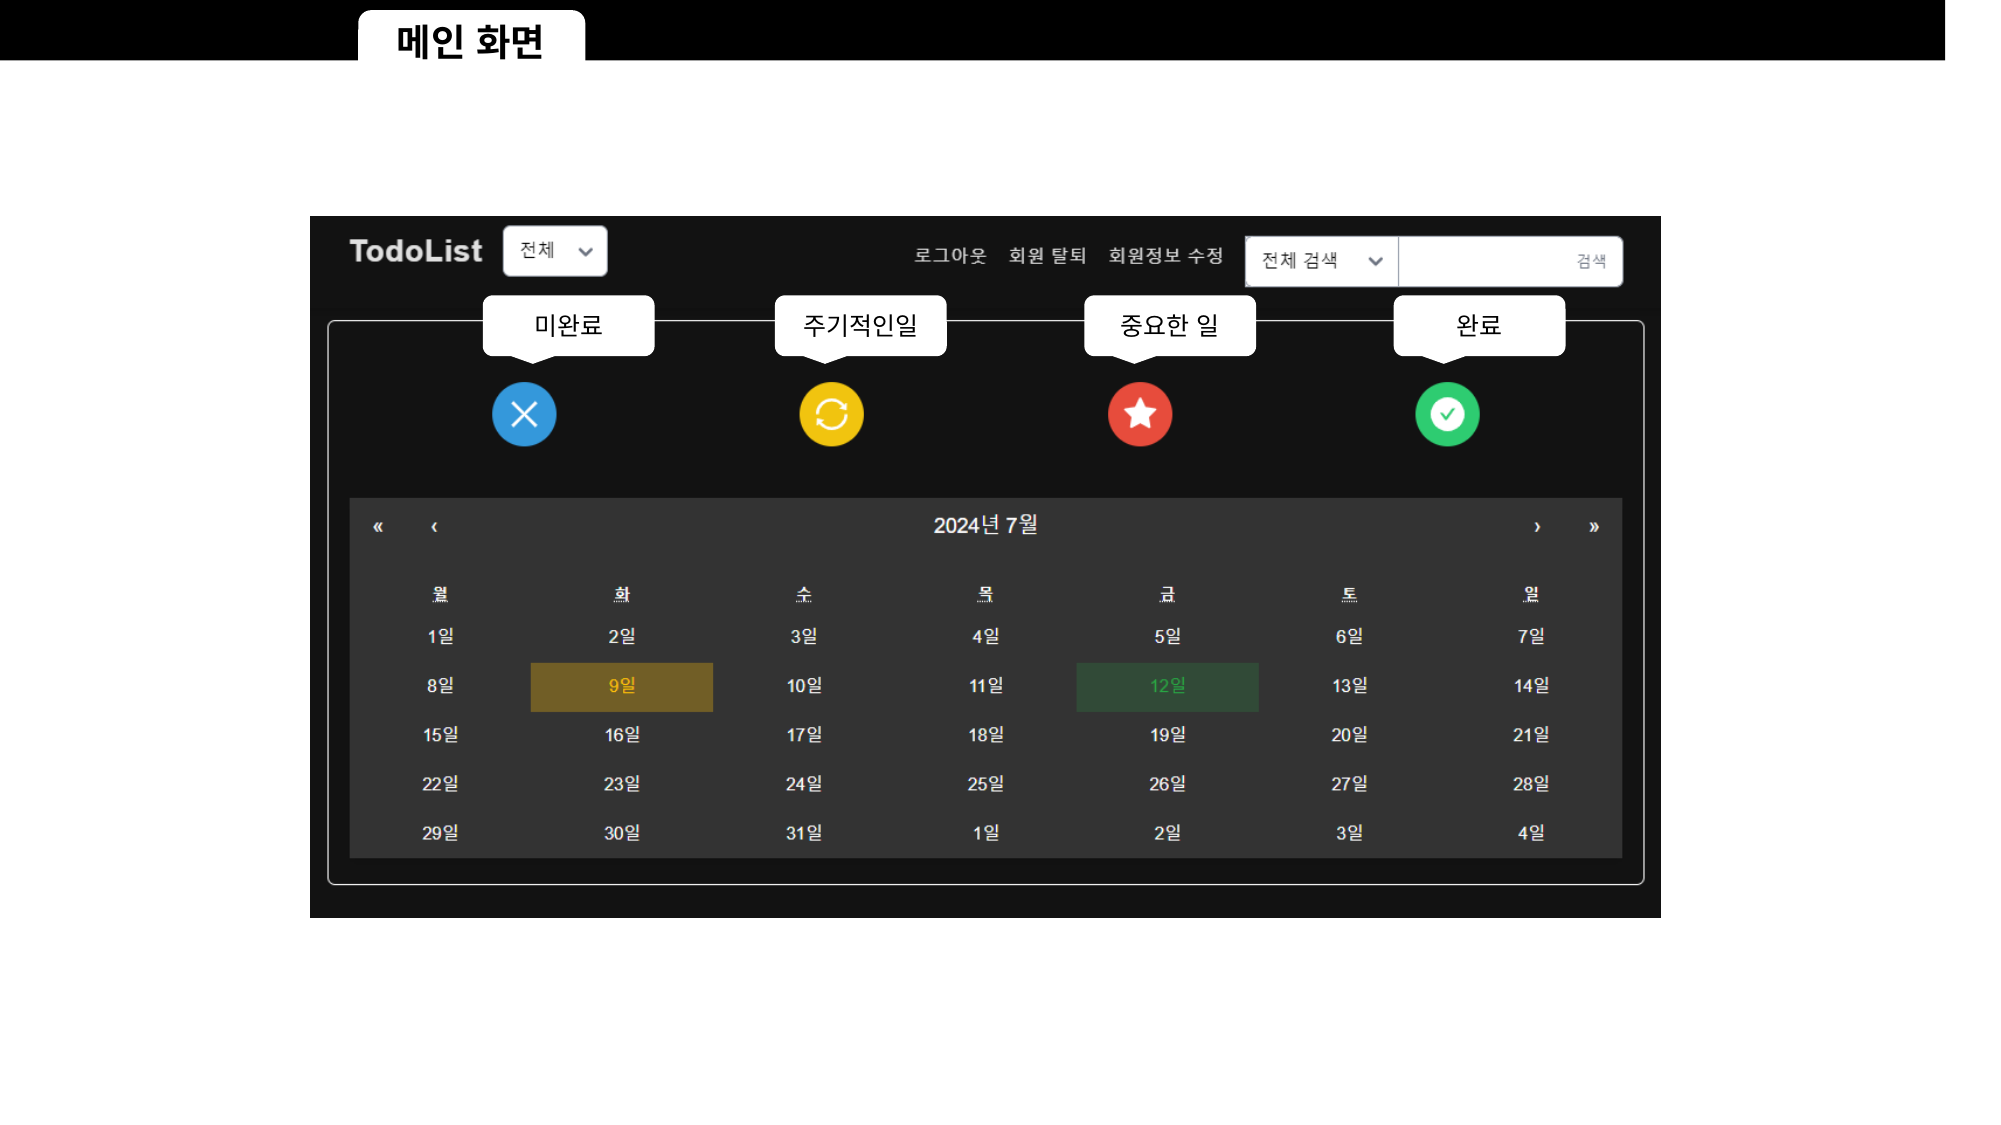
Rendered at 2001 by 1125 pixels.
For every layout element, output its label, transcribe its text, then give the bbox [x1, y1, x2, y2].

text_box [358, 10, 586, 85]
text_box [0, 0, 1946, 62]
text_box 메인 화면 [382, 11, 561, 71]
picture [310, 216, 1661, 918]
